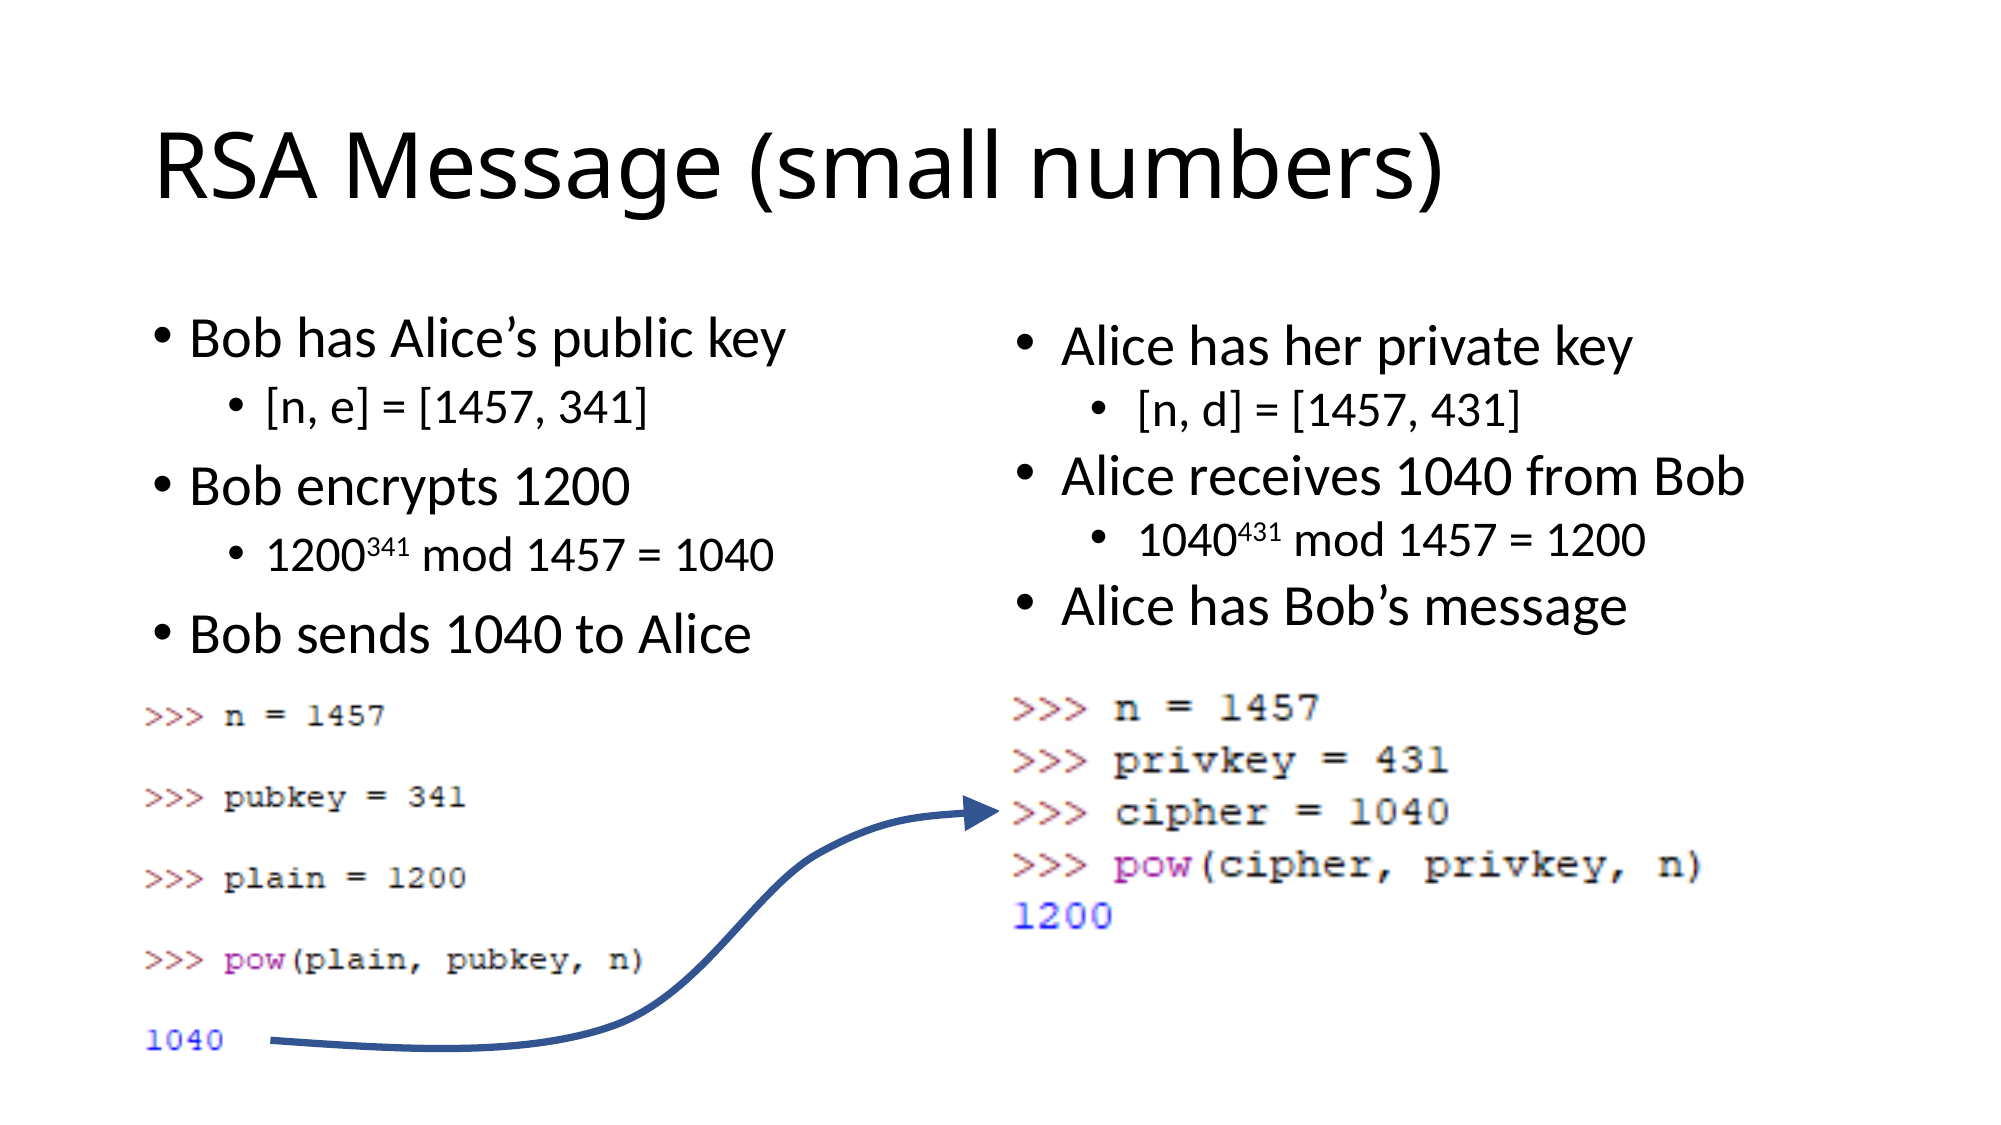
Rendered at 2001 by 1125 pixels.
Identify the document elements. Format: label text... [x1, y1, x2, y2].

picture [137, 696, 668, 1066]
text_box [668, 801, 999, 997]
list Bob has Alice’s public key [n, e] = [1457, 341] Bob encrypts 1200 1200341 mod 1457 = 1040 Bob sends 1040 to Alice [137, 299, 881, 741]
text_box Alice has her private key [n, d] = [1457, 431] Alice receives 1040 from Bob 1040431 mod 1457 = 1200 Alice has Bob’s message [999, 299, 1863, 645]
picture [999, 676, 1750, 946]
title RSA Message (small numbers) [137, 59, 1863, 278]
